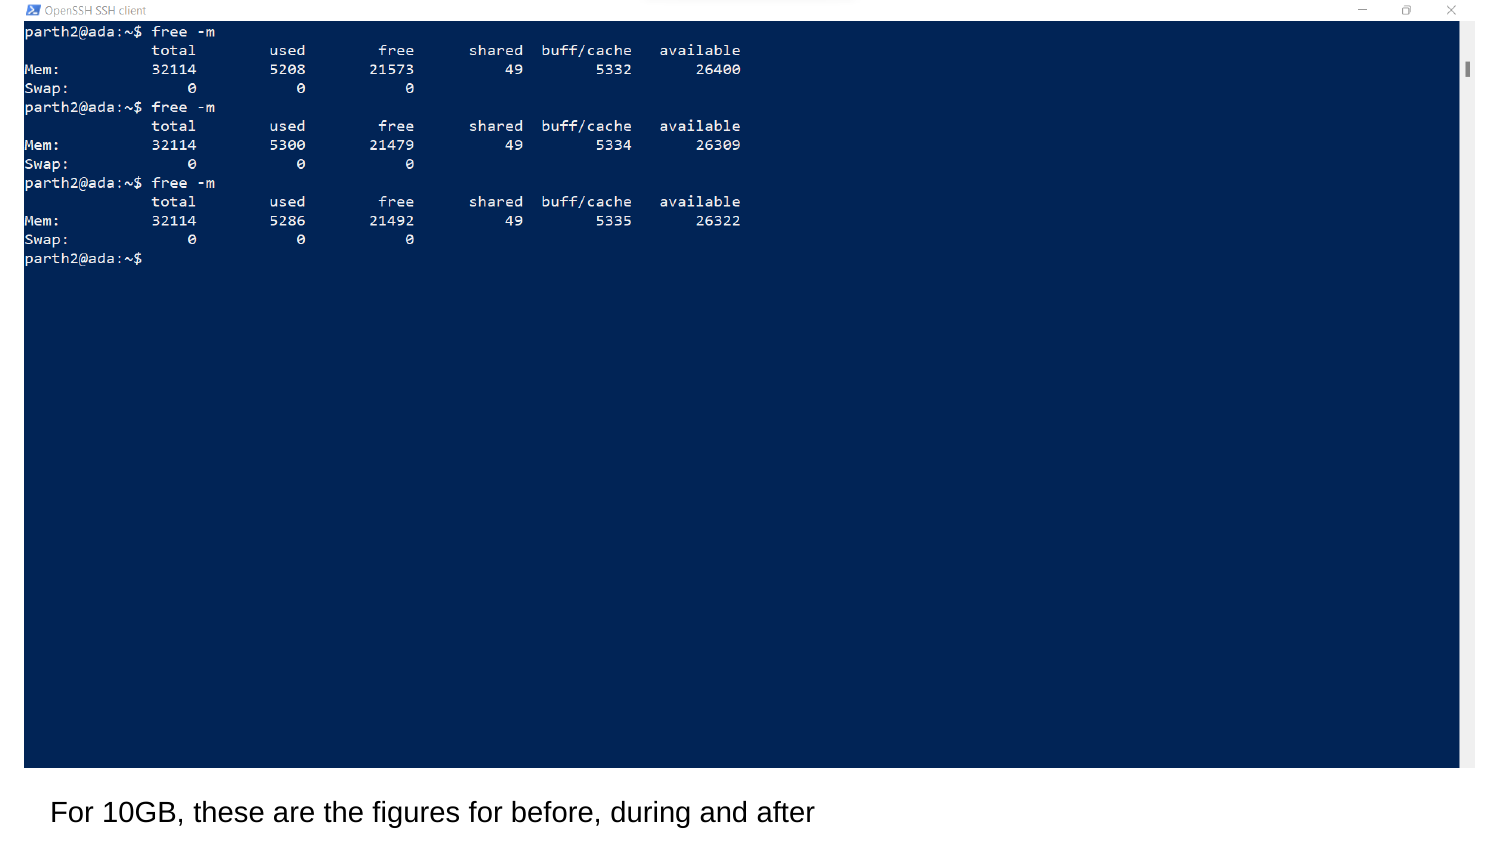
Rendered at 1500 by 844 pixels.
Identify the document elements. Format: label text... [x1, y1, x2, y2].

text_box For 10GB, these are the figures for before, during and after [35, 778, 1465, 843]
picture [24, 0, 1476, 769]
